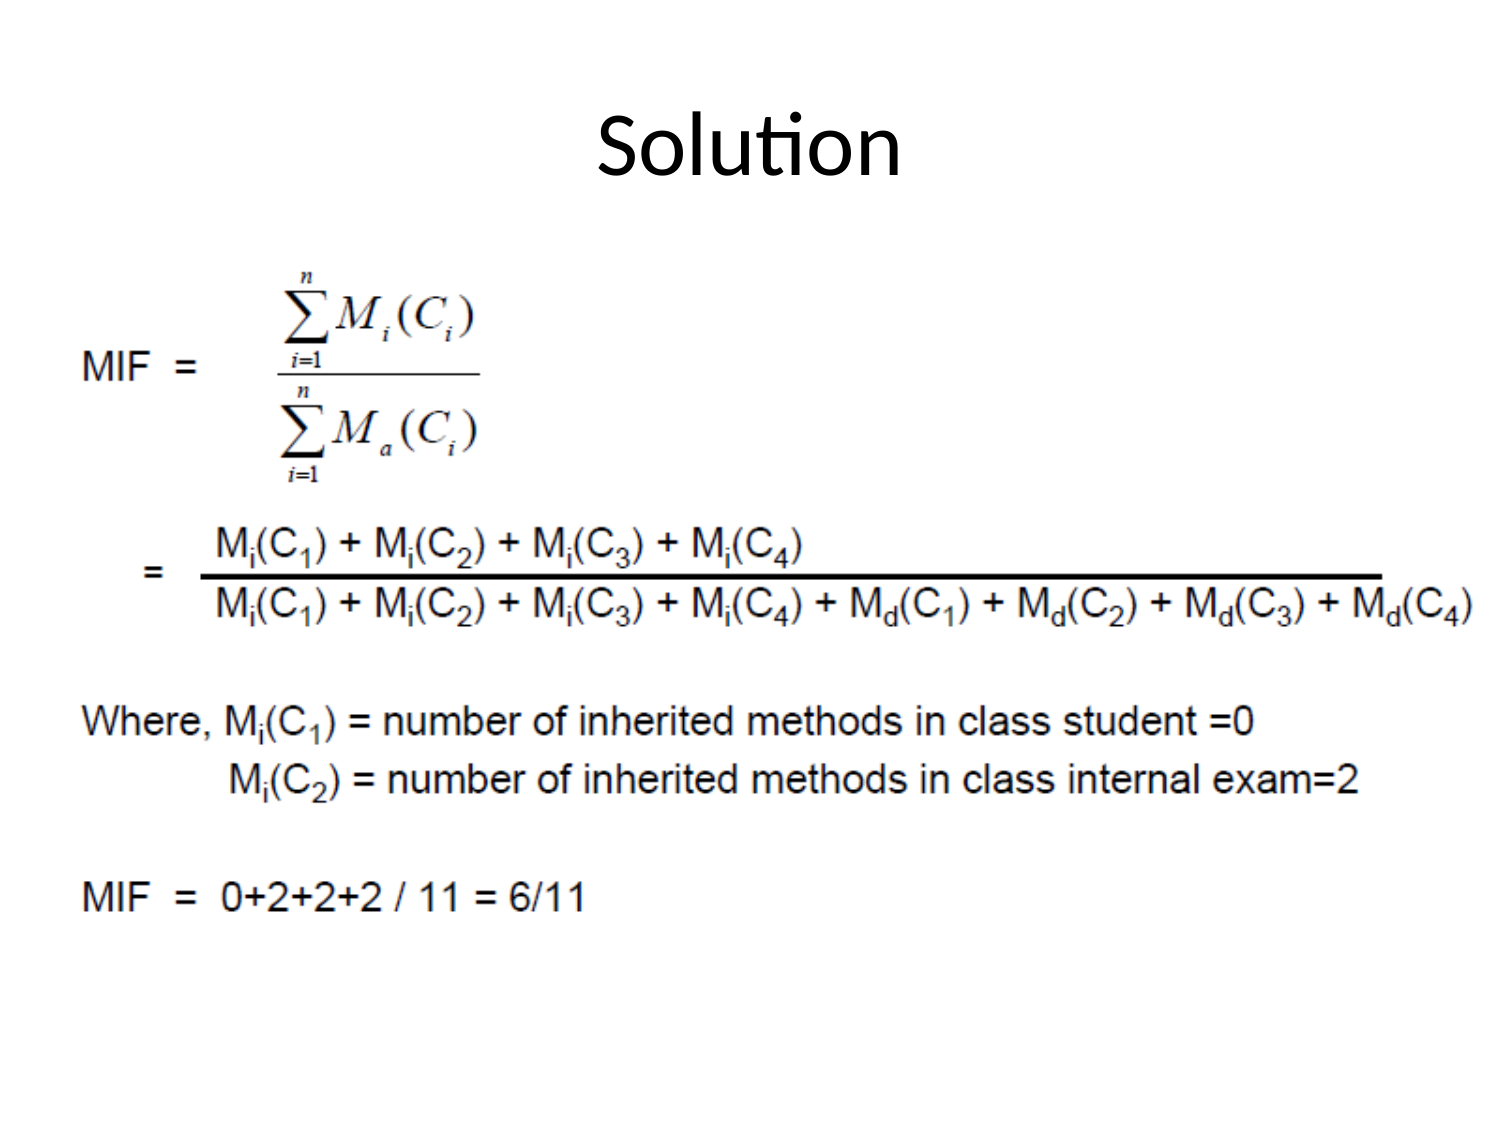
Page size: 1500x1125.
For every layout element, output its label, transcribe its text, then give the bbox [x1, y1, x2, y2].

title Solution [75, 45, 1425, 233]
picture [62, 249, 1488, 926]
